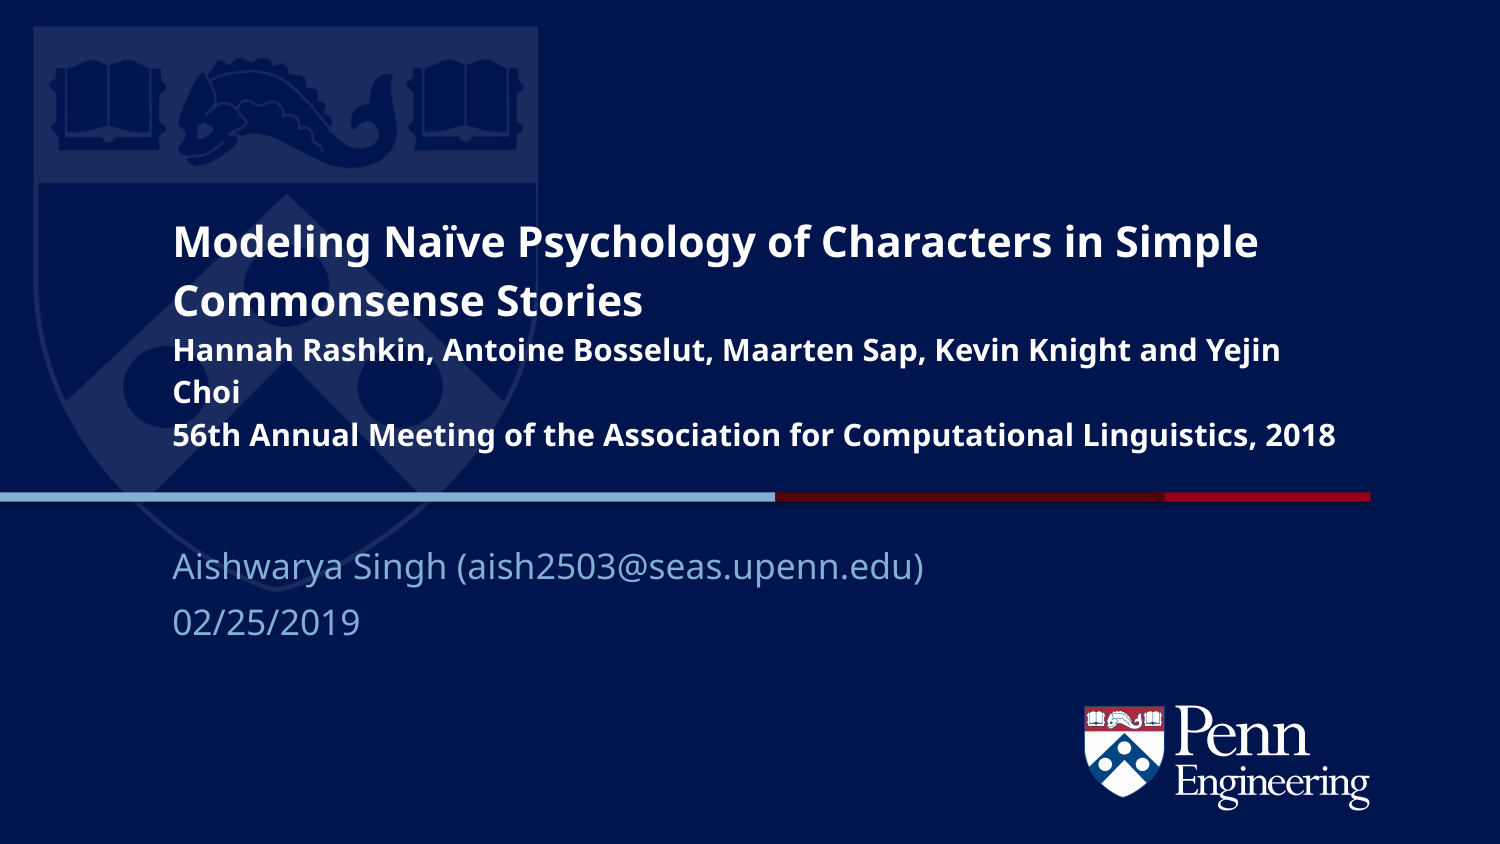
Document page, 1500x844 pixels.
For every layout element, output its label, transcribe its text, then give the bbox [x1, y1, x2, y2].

subtitle Aishwarya Singh (aish2503@seas.upenn.edu) 02/25/2019 [157, 534, 1371, 655]
title Modeling Naïve Psychology of Characters in Simple Commonsense Stories Hannah Rashkin, Antoine Bosselut, Maarten Sap, Kevin Knight and Yejin Choi 56th Annual Meeting of the Association for Computational Linguistics, 2018 [157, 176, 1371, 463]
picture [1080, 704, 1371, 812]
